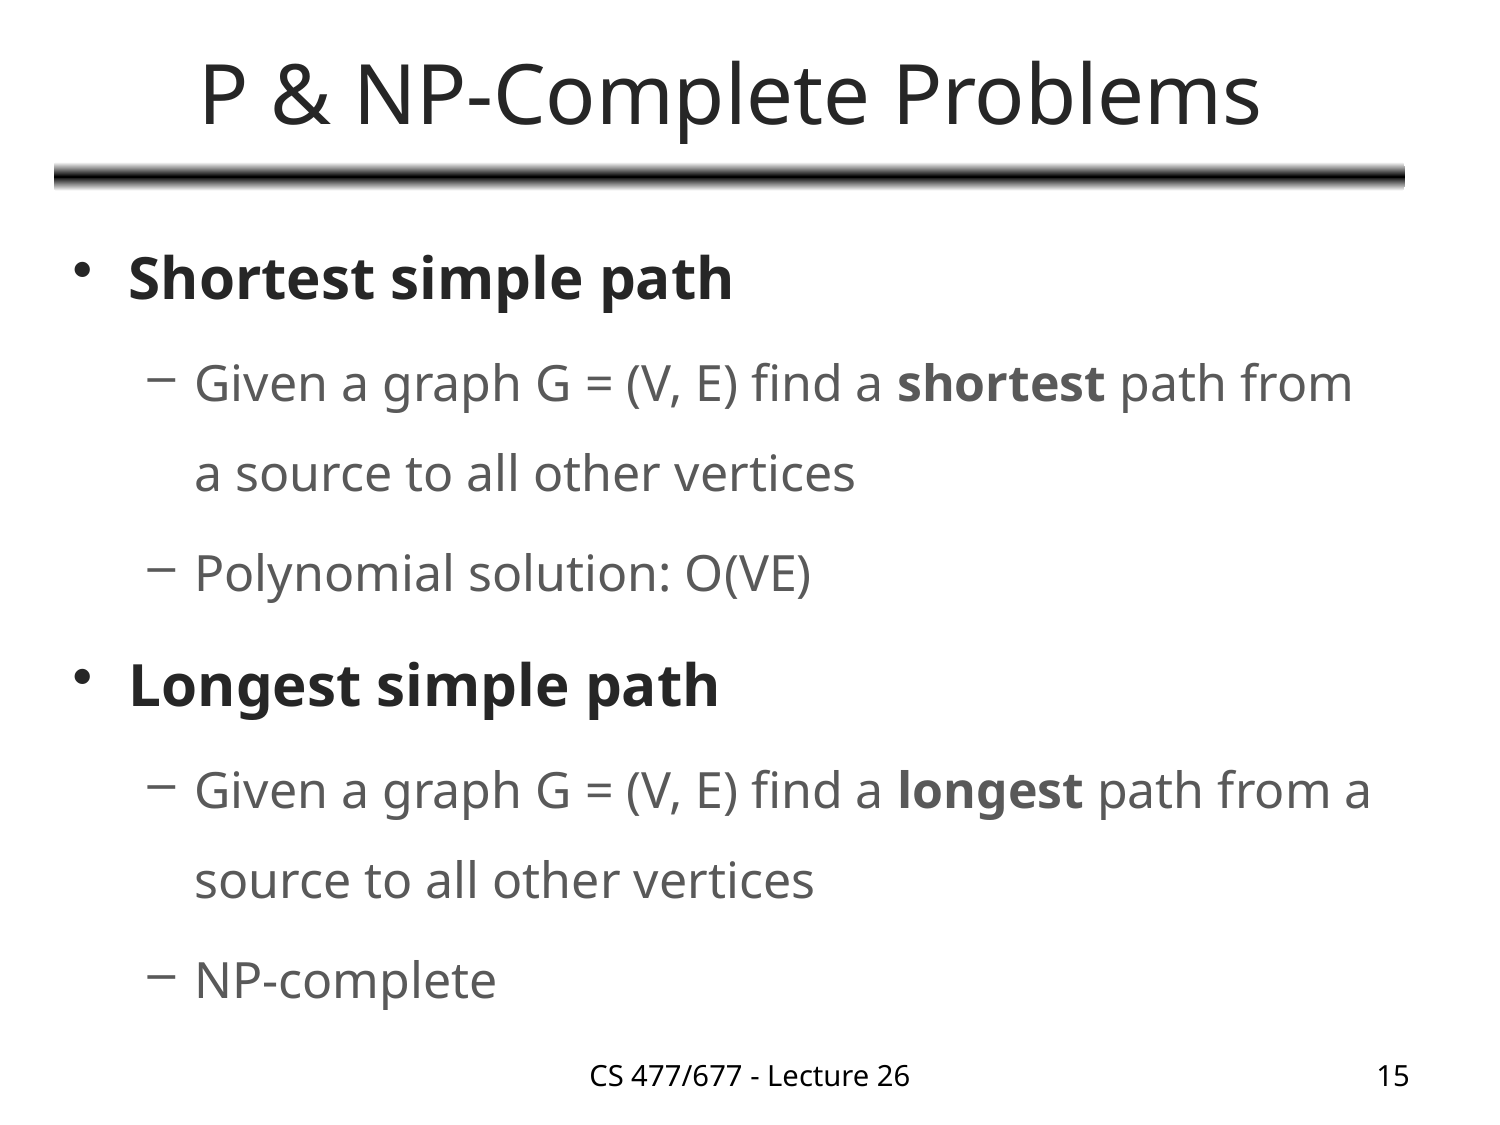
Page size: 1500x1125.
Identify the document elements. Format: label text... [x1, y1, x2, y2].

footer CS 477/677 - Lecture 26 [512, 1049, 988, 1103]
slide_number 15 [1074, 1049, 1426, 1103]
list Shortest simple path Given a graph G = (V, E) find a shortest path from a source to all other vertices Polynomial solution: O(VE) Longest simple path Given a graph G = (V, E) find a longest path from a source to all other vertices NP-complete [57, 198, 1408, 1033]
title P & NP-Complete Problems [55, 16, 1407, 166]
